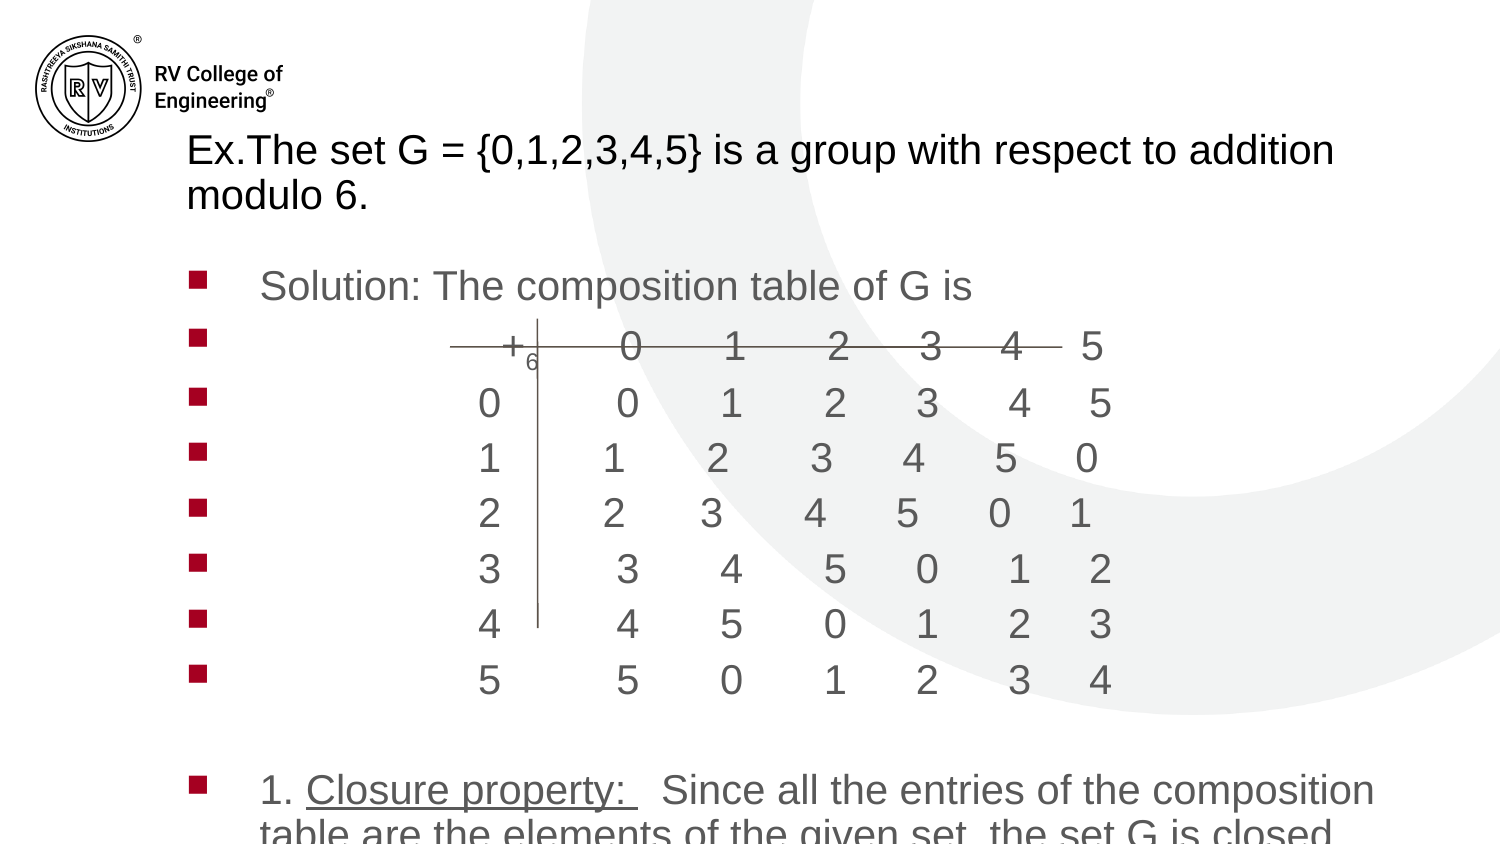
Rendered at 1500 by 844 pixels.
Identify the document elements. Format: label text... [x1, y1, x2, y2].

title Ex.The set G = {0,1,2,3,4,5} is a group with respect to addition modulo 6. [174, 102, 1450, 244]
picture [0, 0, 1500, 844]
list Solution: The composition table of G is +6 0 1 2 3 4 5 0 0 1 2 3 4 5 1 1 2 3 4 5 0 2 2 3 4 5 0 1 3 3 4 5 0 1 2 4 4 5 0 1 2 3 5 5 0 1 2 3 4 1. Closure property: Since all the entries of the composition table are the elements of the given set, the set G is closed under +6 . [174, 258, 1450, 765]
